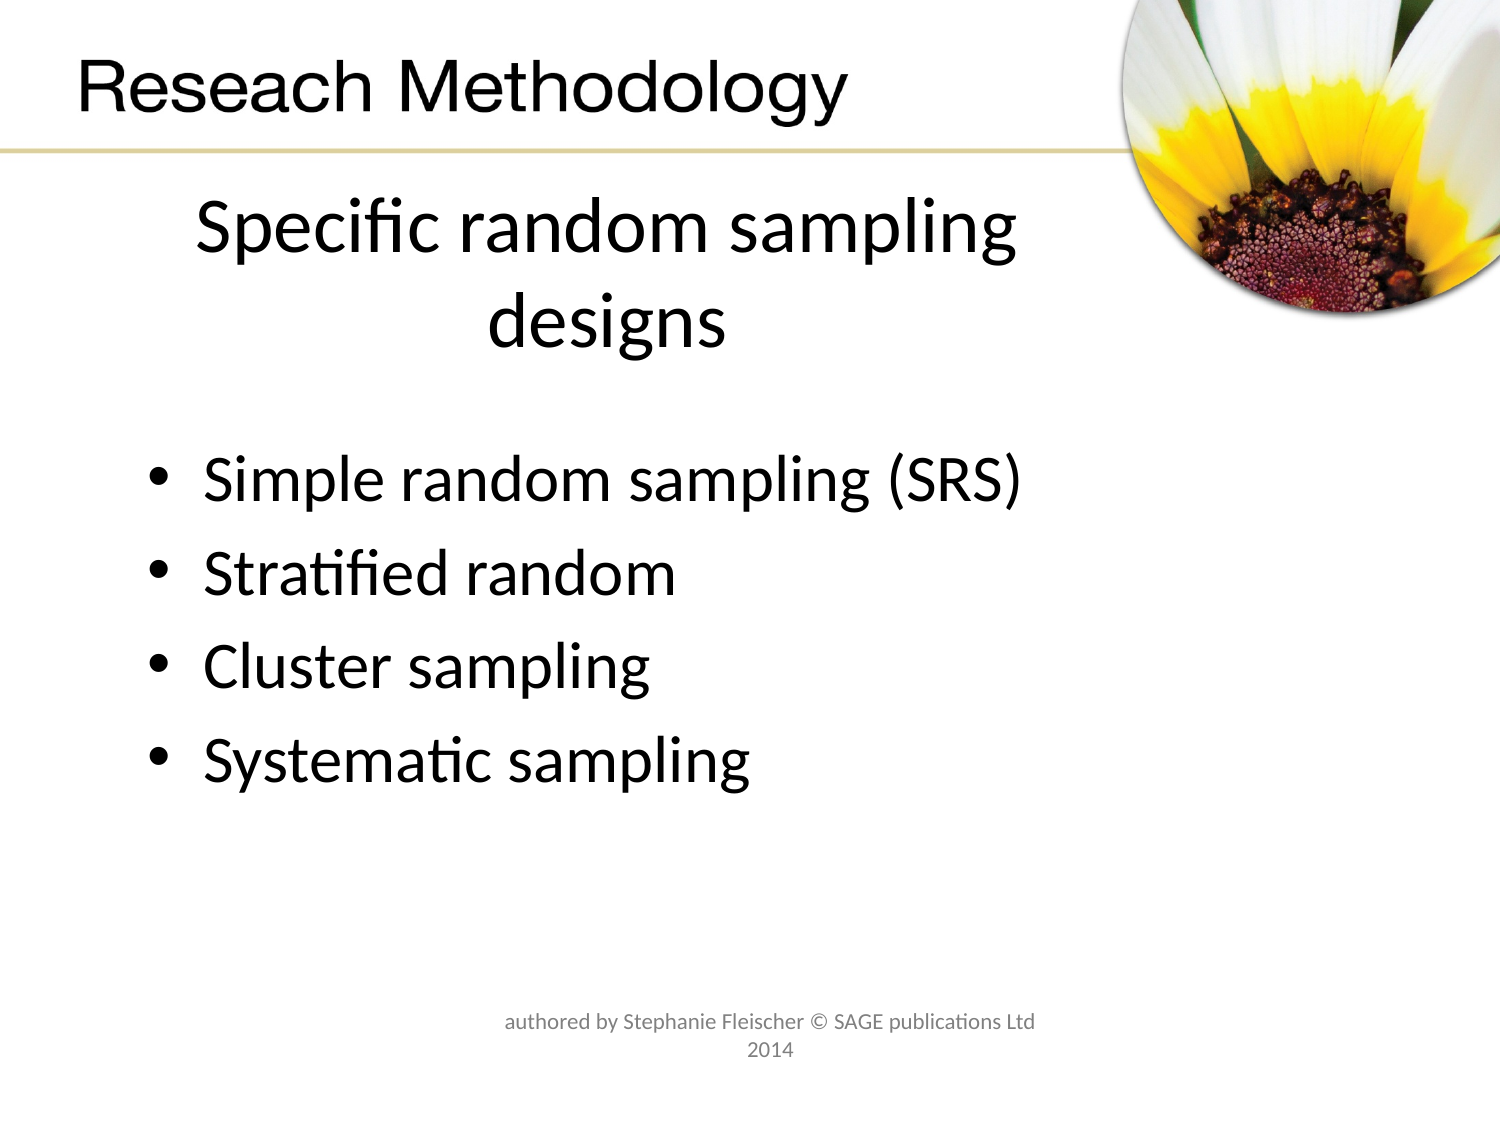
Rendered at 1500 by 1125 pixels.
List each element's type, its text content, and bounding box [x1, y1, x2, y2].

list Simple random sampling (SRS) Stratified random Cluster sampling Systematic sampling [132, 427, 1365, 835]
title Specific random sampling designs [74, 173, 1141, 362]
picture [0, 0, 1500, 1125]
text_box authored by Stephanie Fleischer © SAGE publications Ltd 2014 [466, 999, 1075, 1070]
